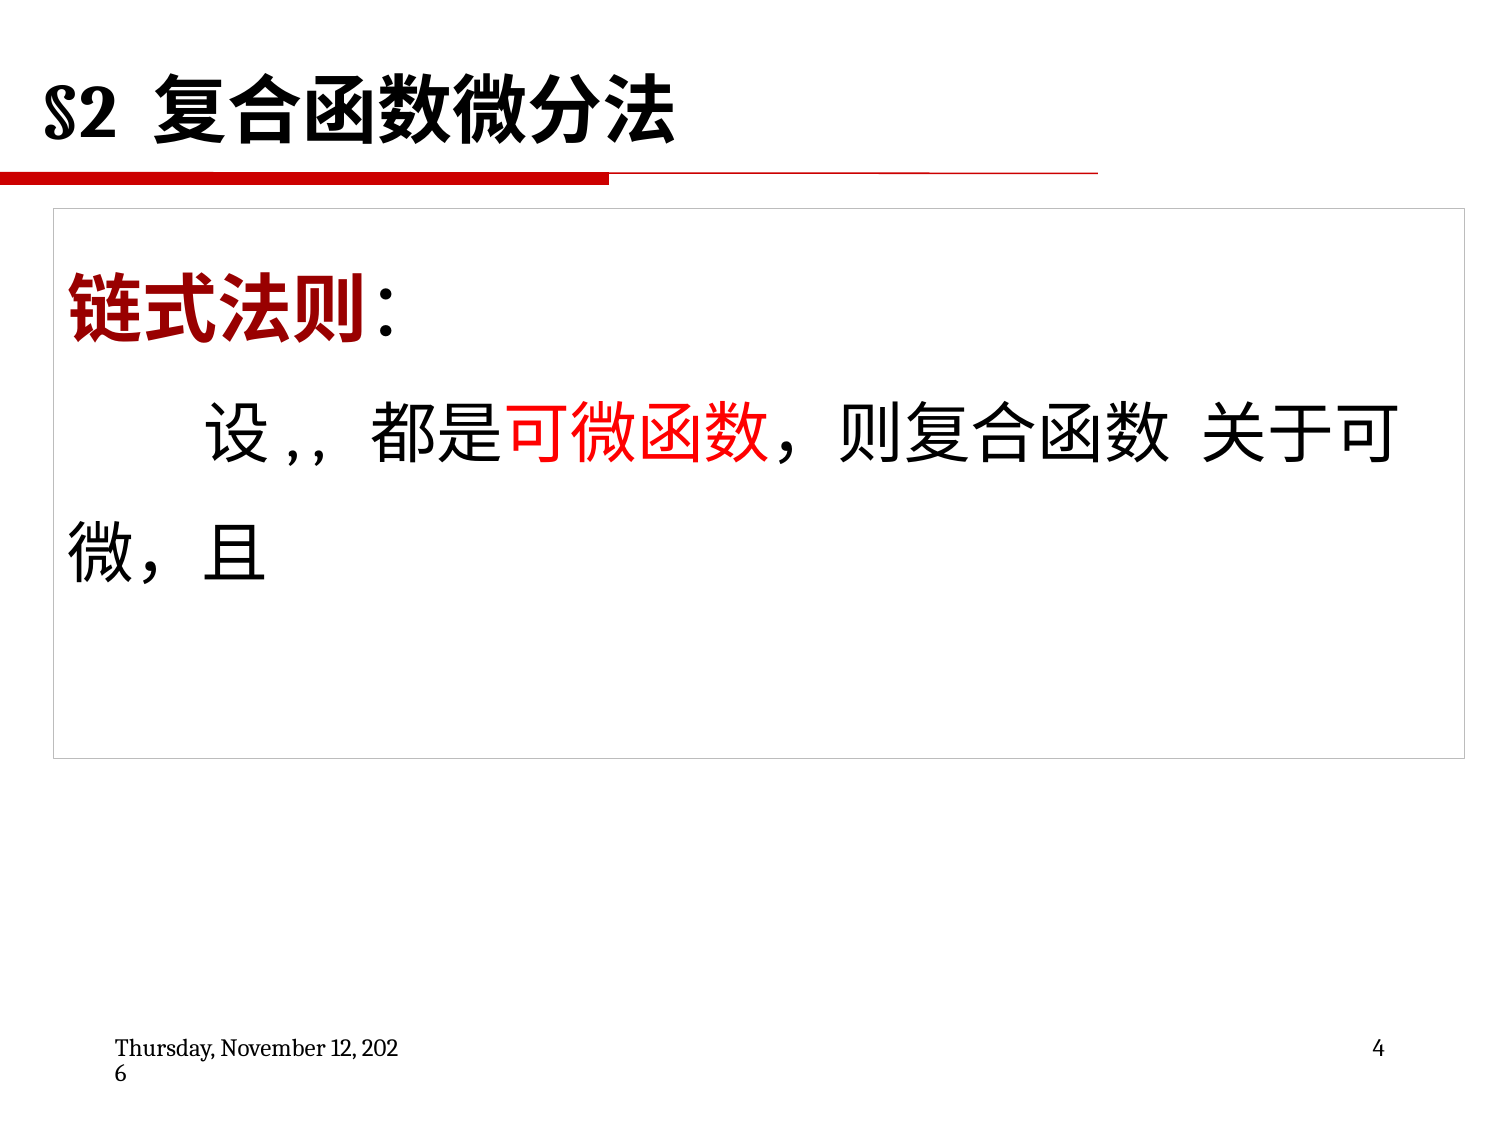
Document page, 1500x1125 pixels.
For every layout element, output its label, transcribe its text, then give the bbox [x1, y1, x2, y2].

text_box §2 复合函数微分法 [25, 19, 693, 160]
slide_number 4 [1074, 1024, 1400, 1103]
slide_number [99, 1024, 425, 1103]
